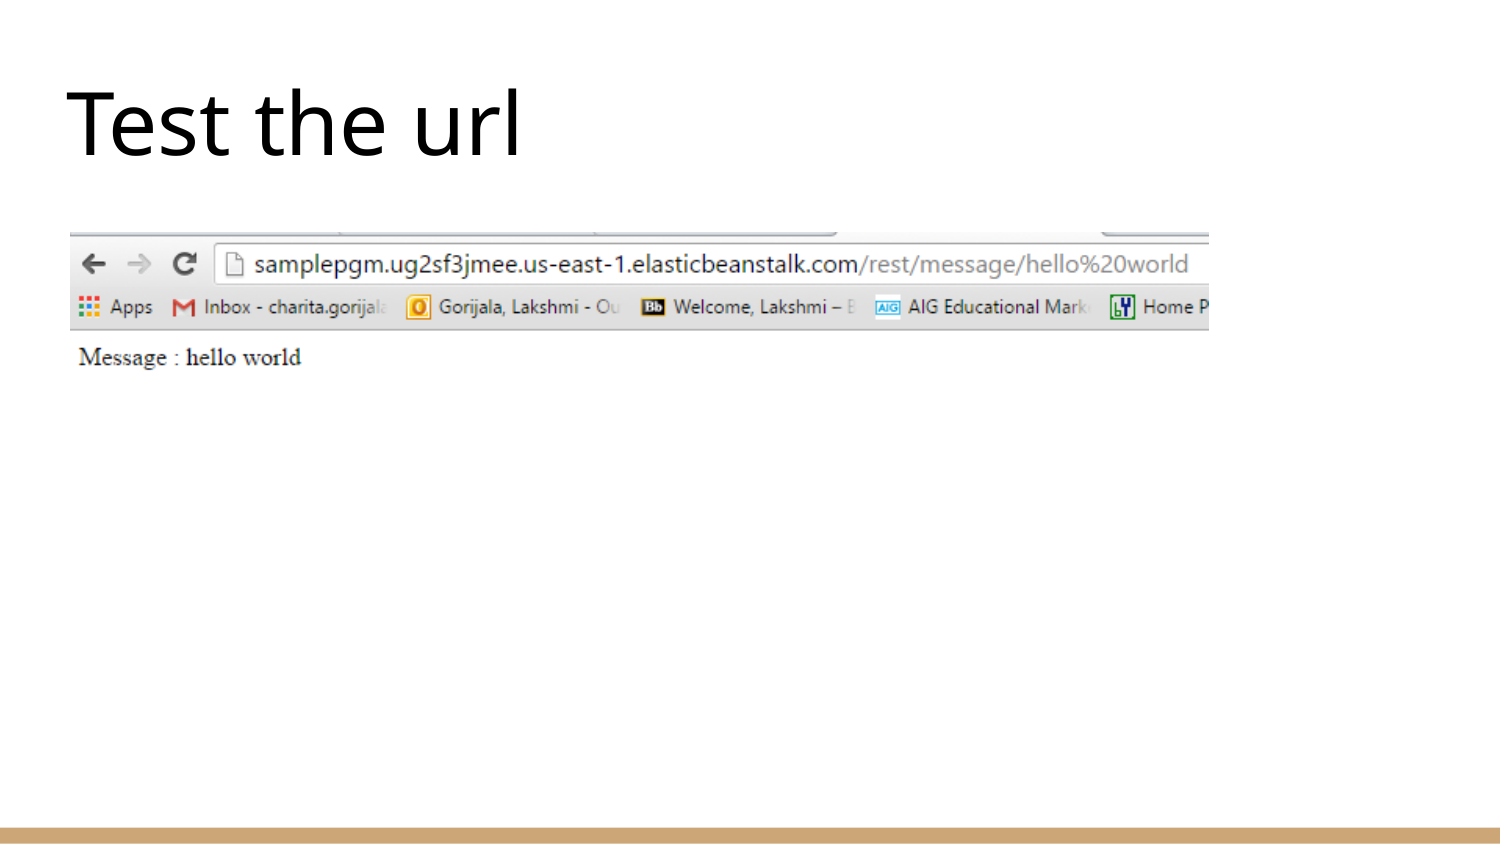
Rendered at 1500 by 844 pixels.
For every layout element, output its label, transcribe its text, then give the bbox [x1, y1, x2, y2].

picture [70, 232, 1209, 571]
title Test the url [51, 51, 1449, 189]
